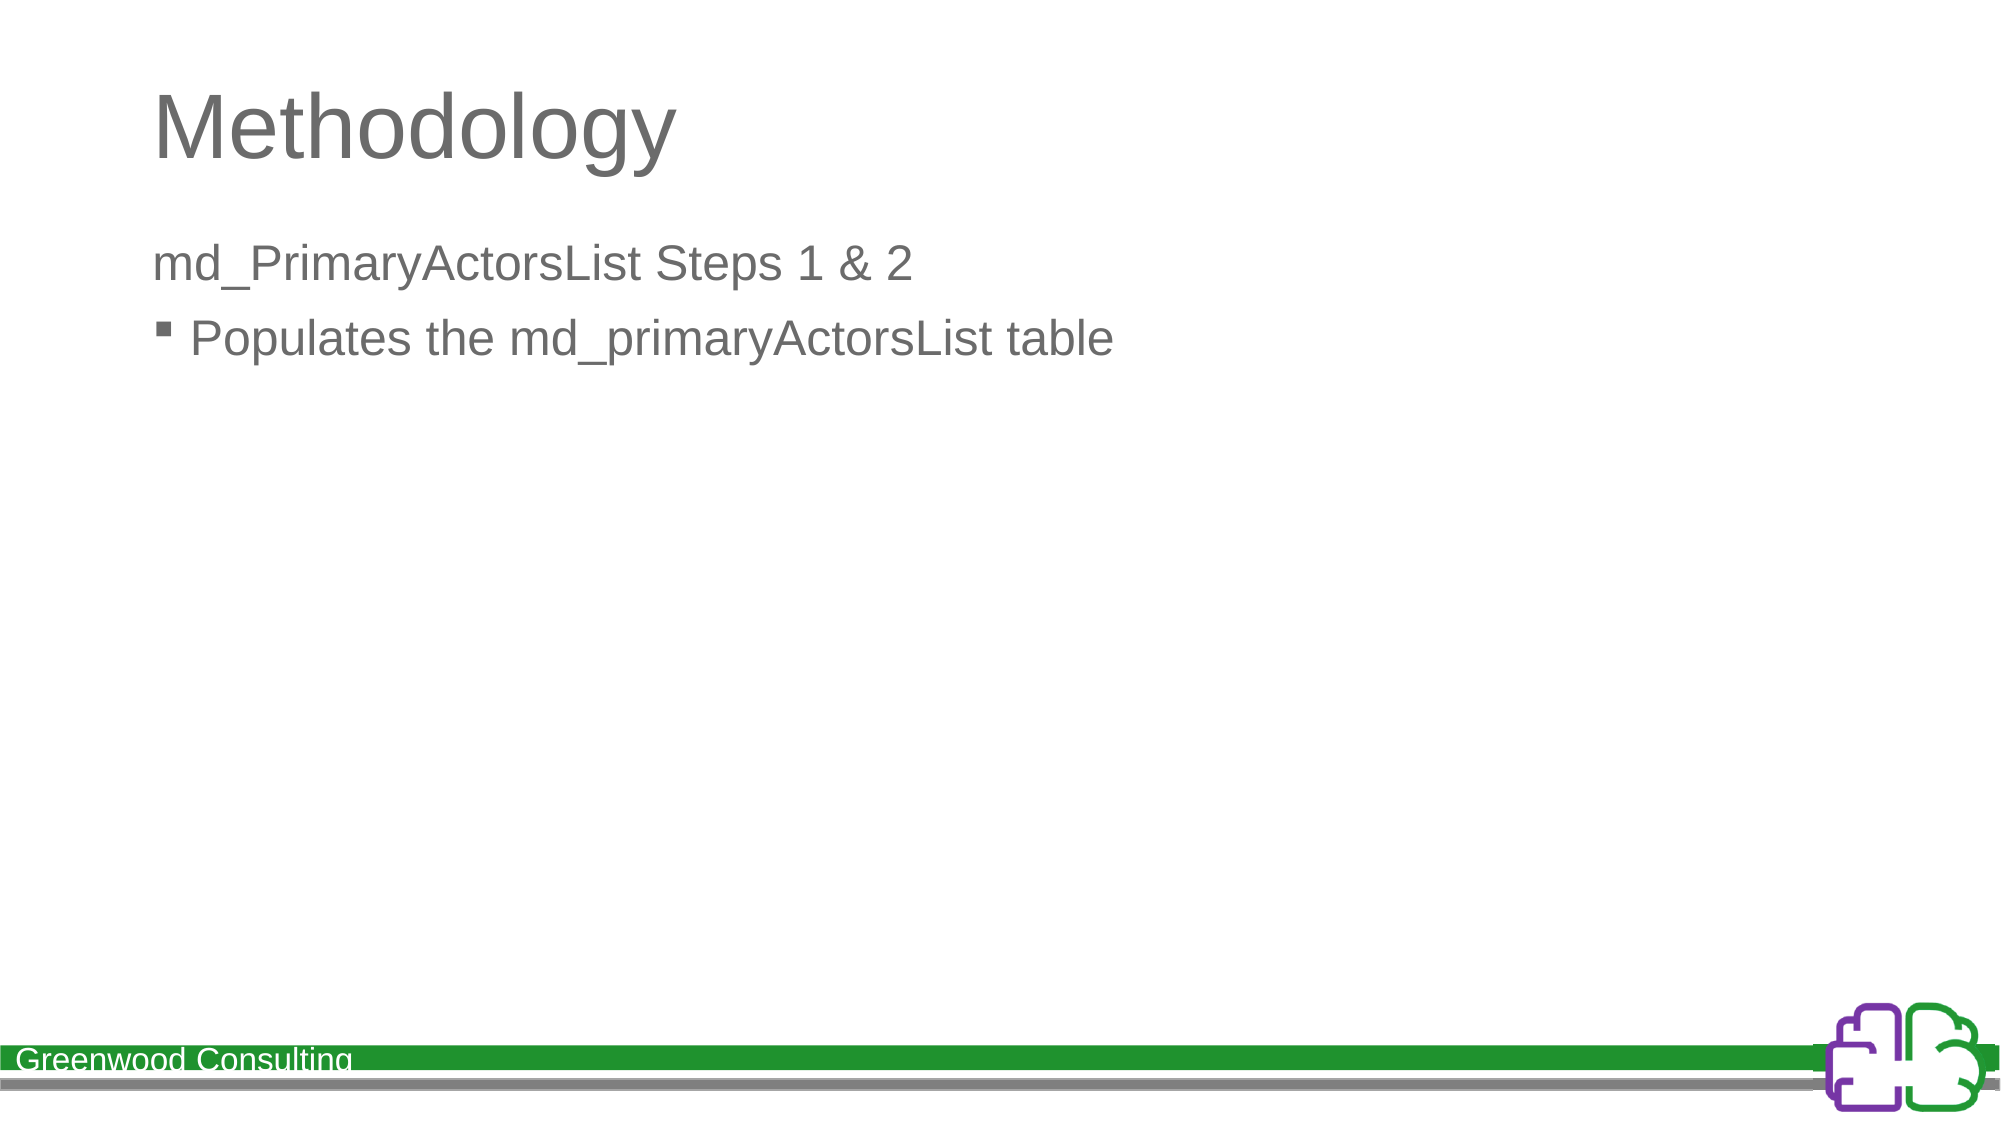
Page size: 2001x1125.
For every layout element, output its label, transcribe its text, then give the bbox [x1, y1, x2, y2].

picture [1813, 995, 1995, 1118]
title Methodology [137, 59, 1863, 198]
list md_PrimaryActorsList Steps 1 & 2 Populates the md_primaryActorsList table [137, 229, 1863, 1014]
